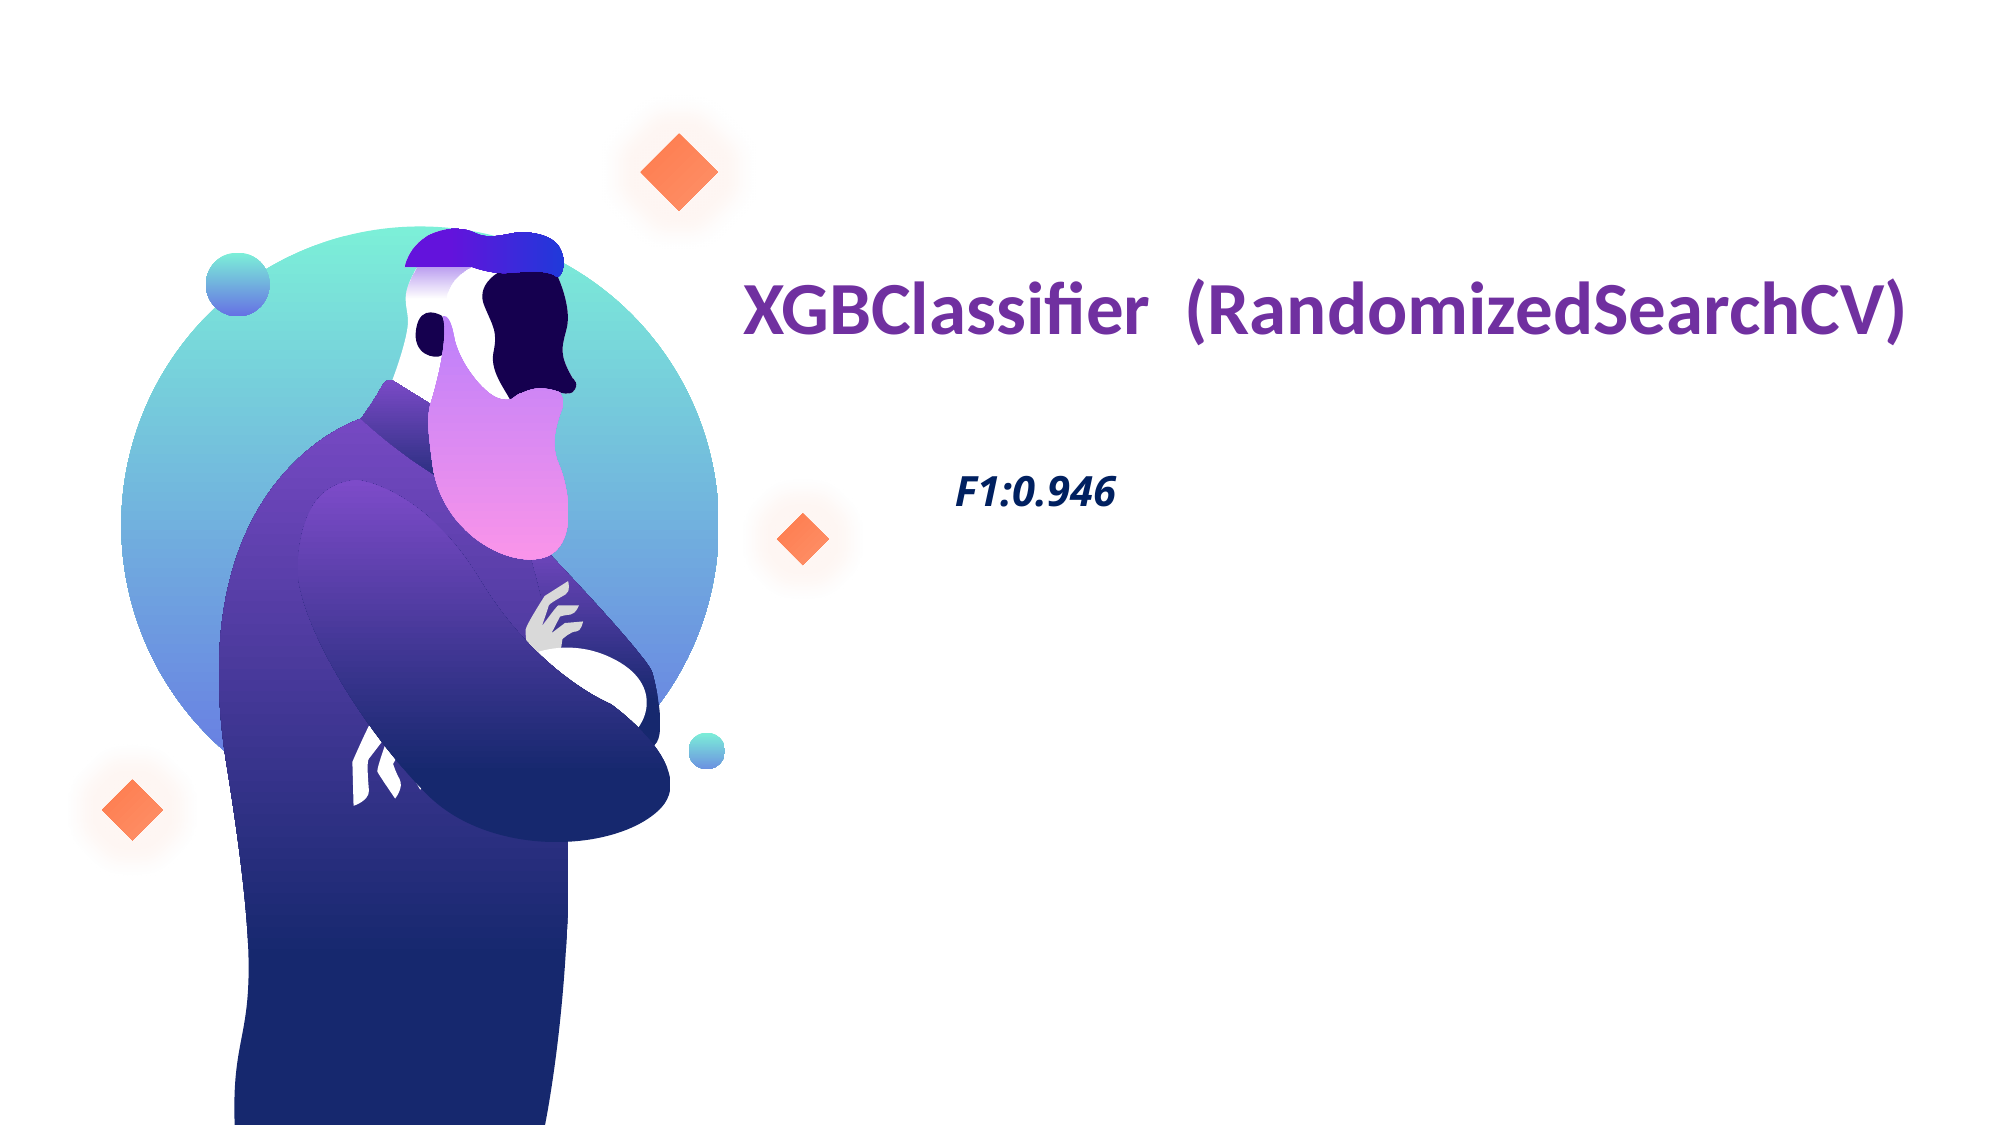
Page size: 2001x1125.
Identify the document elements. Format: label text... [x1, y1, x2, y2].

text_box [101, 133, 829, 1125]
text_box XGBClassifier (RandomizedSearchCV) [829, 259, 1926, 360]
text_box F1:0.946 [954, 464, 1976, 515]
